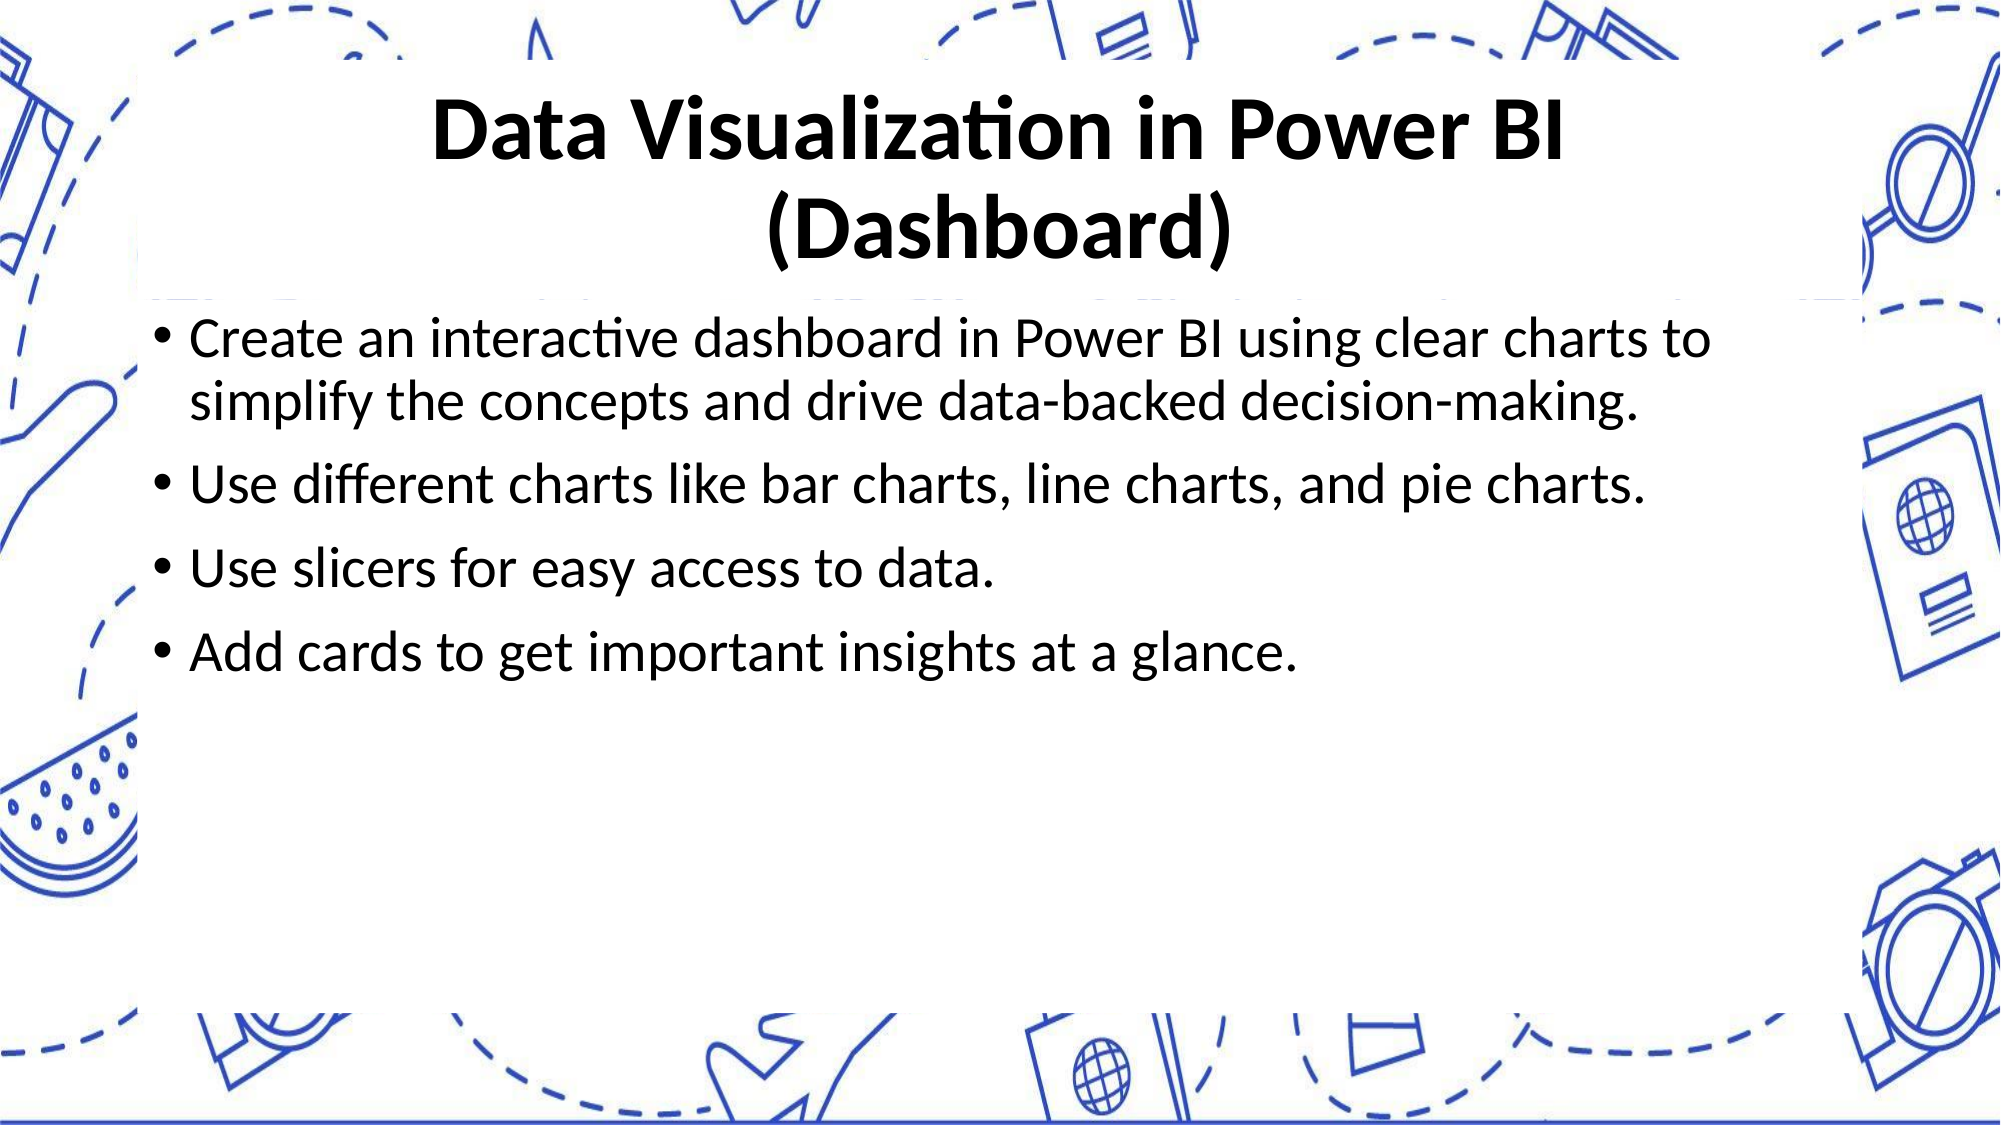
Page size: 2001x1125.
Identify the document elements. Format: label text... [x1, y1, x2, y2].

list Create an interactive dashboard in Power BI using clear charts to simplify the concepts and drive data-backed decision-making. Use different charts like bar charts, line charts, and pie charts. Use slicers for easy access to data. Add cards to get important insights at a glance. [137, 299, 1863, 1014]
picture [0, 0, 2001, 1125]
title Data Visualization in Power BI (Dashboard) [137, 59, 1863, 299]
